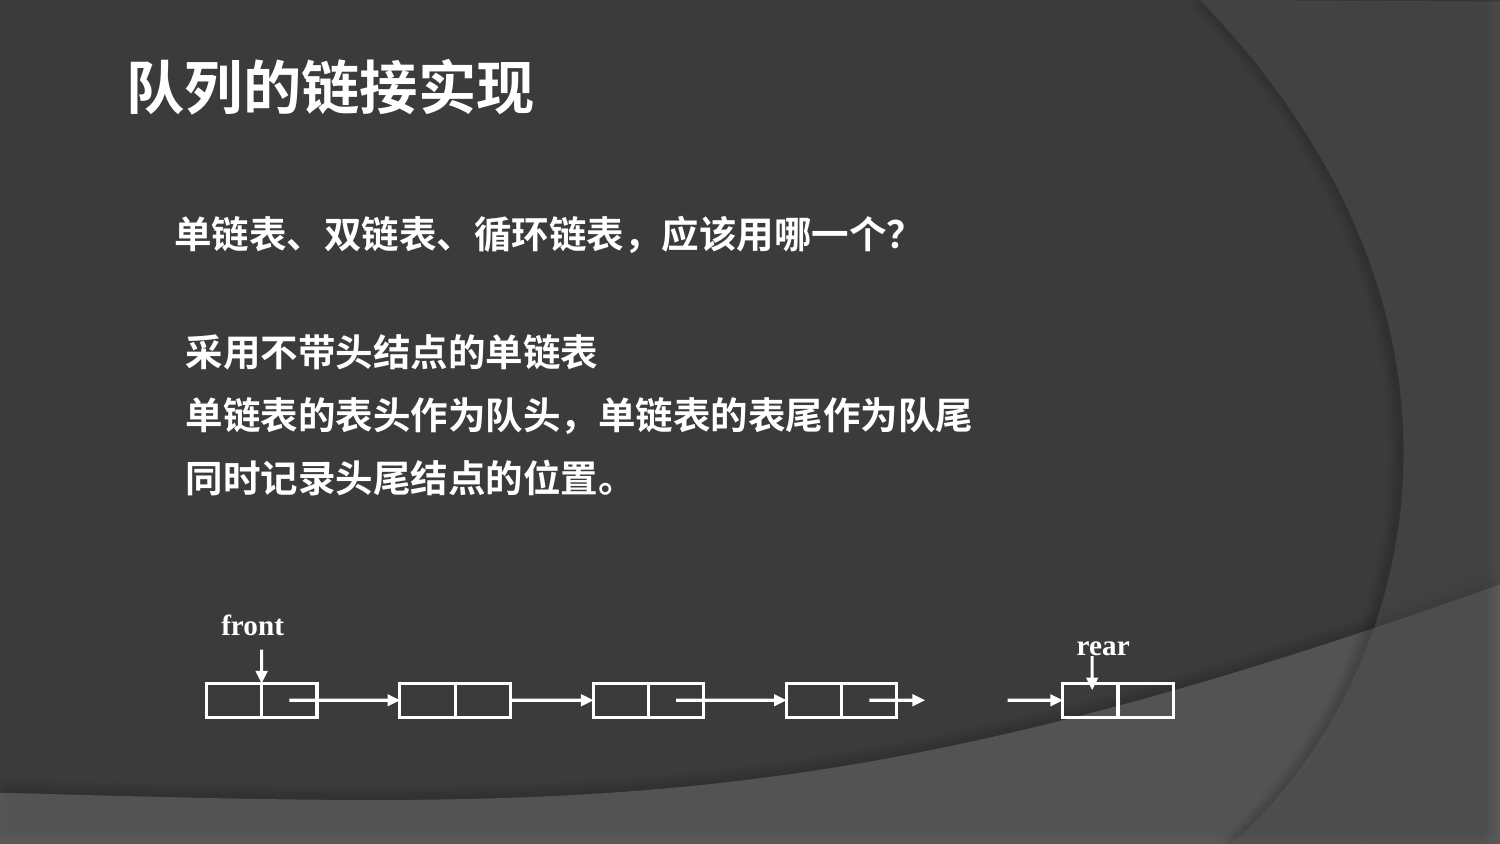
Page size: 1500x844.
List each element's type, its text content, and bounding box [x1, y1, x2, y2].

text_box 采用不带头结点的单链表 单链表的表头作为队头，单链表的表尾作为队尾 同时记录头尾结点的位置。 [171, 303, 1175, 508]
text_box 单链表、双链表、循环链表，应该用哪一个？ [159, 185, 1164, 264]
text_box 队列的链接实现 [112, 43, 849, 129]
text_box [206, 598, 1176, 718]
